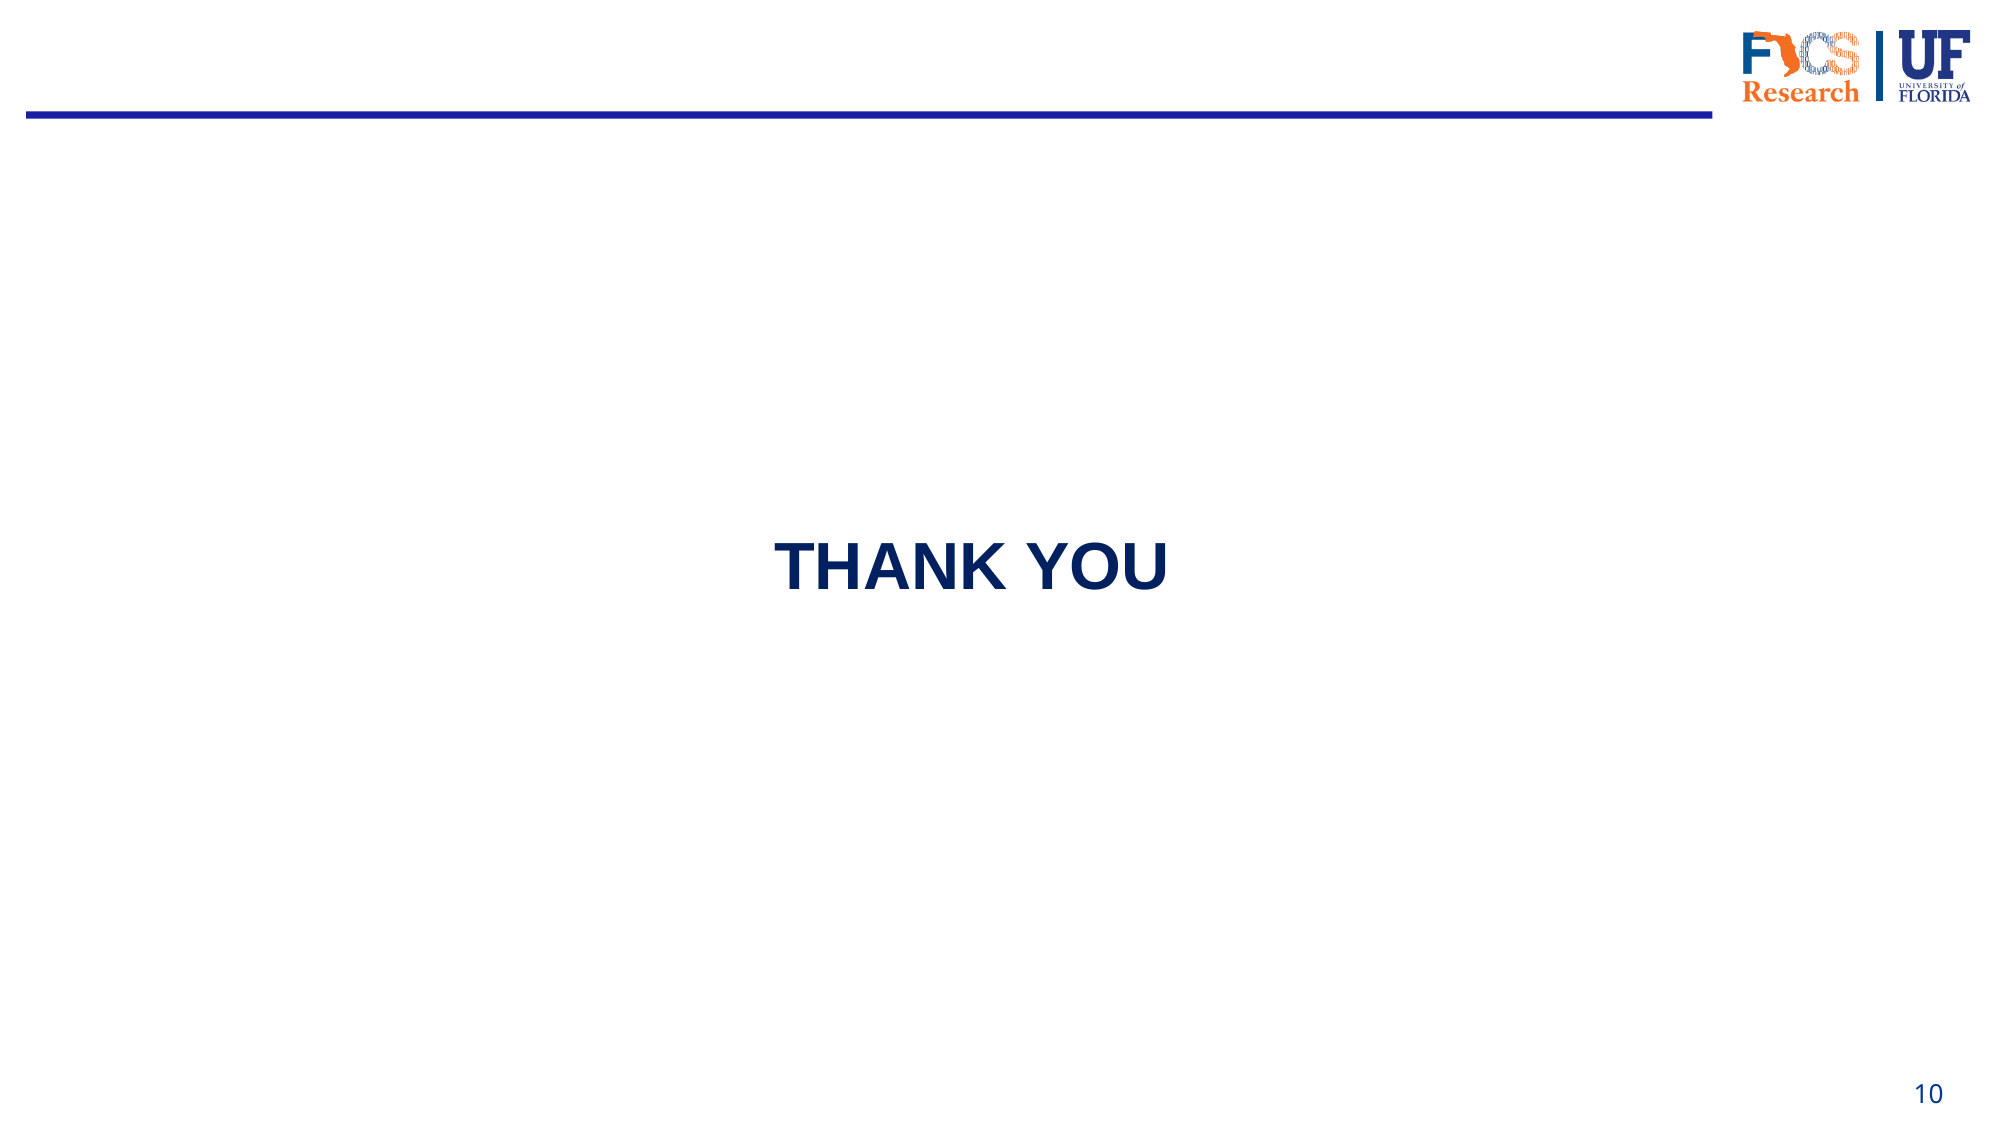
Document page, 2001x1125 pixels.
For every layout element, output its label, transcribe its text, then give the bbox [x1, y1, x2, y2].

picture [1899, 30, 1971, 102]
title THANK YOU [753, 503, 1247, 622]
slide_number 10 [1911, 1076, 1946, 1110]
